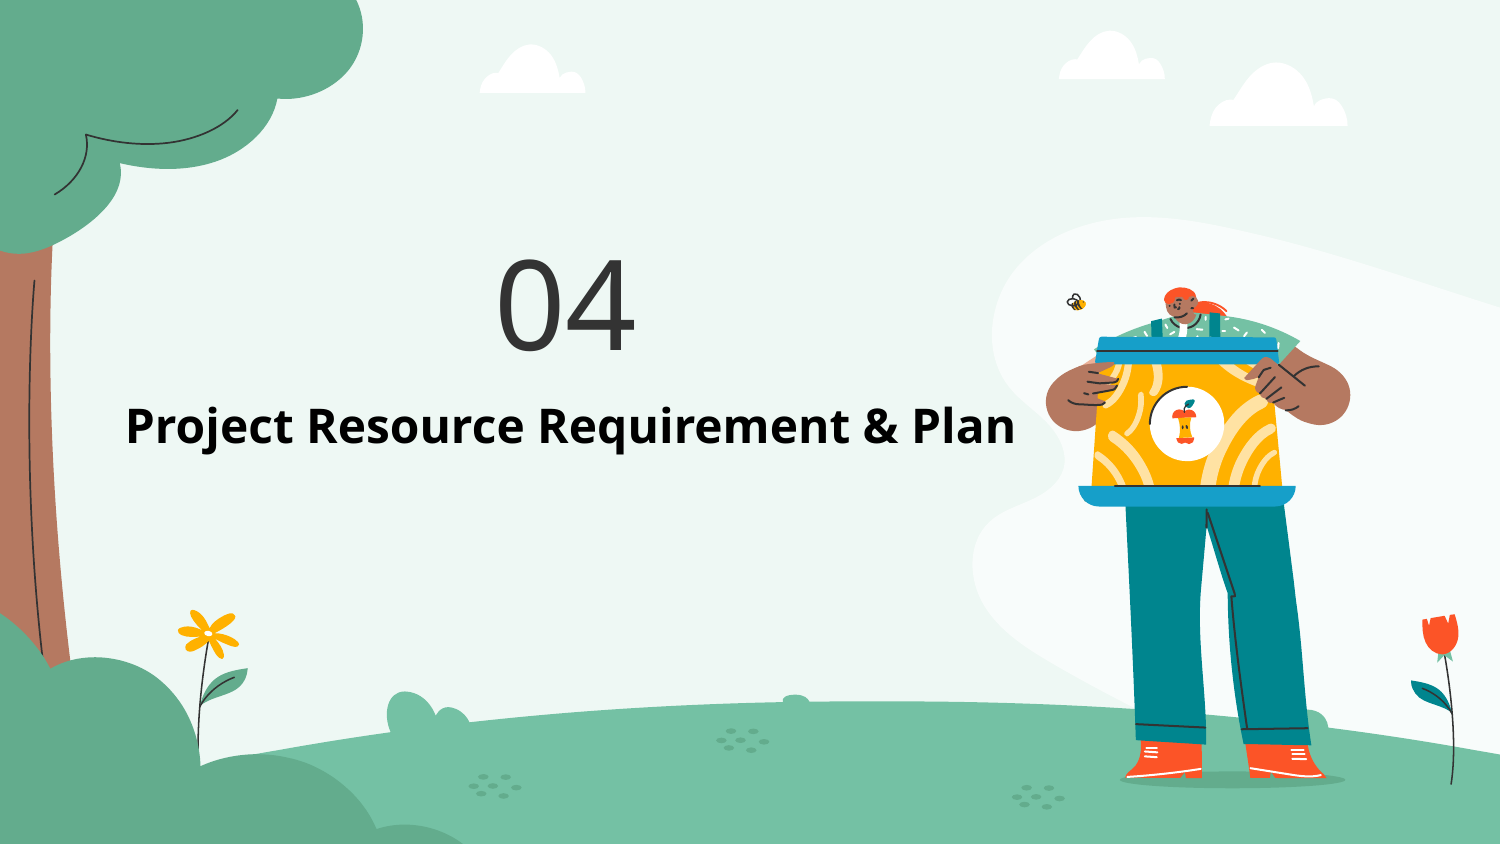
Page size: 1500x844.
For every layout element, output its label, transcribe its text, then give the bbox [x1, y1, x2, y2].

title Project Resource Requirement & Plan [109, 329, 1038, 468]
title 04 [426, 202, 706, 390]
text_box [1044, 287, 1352, 789]
